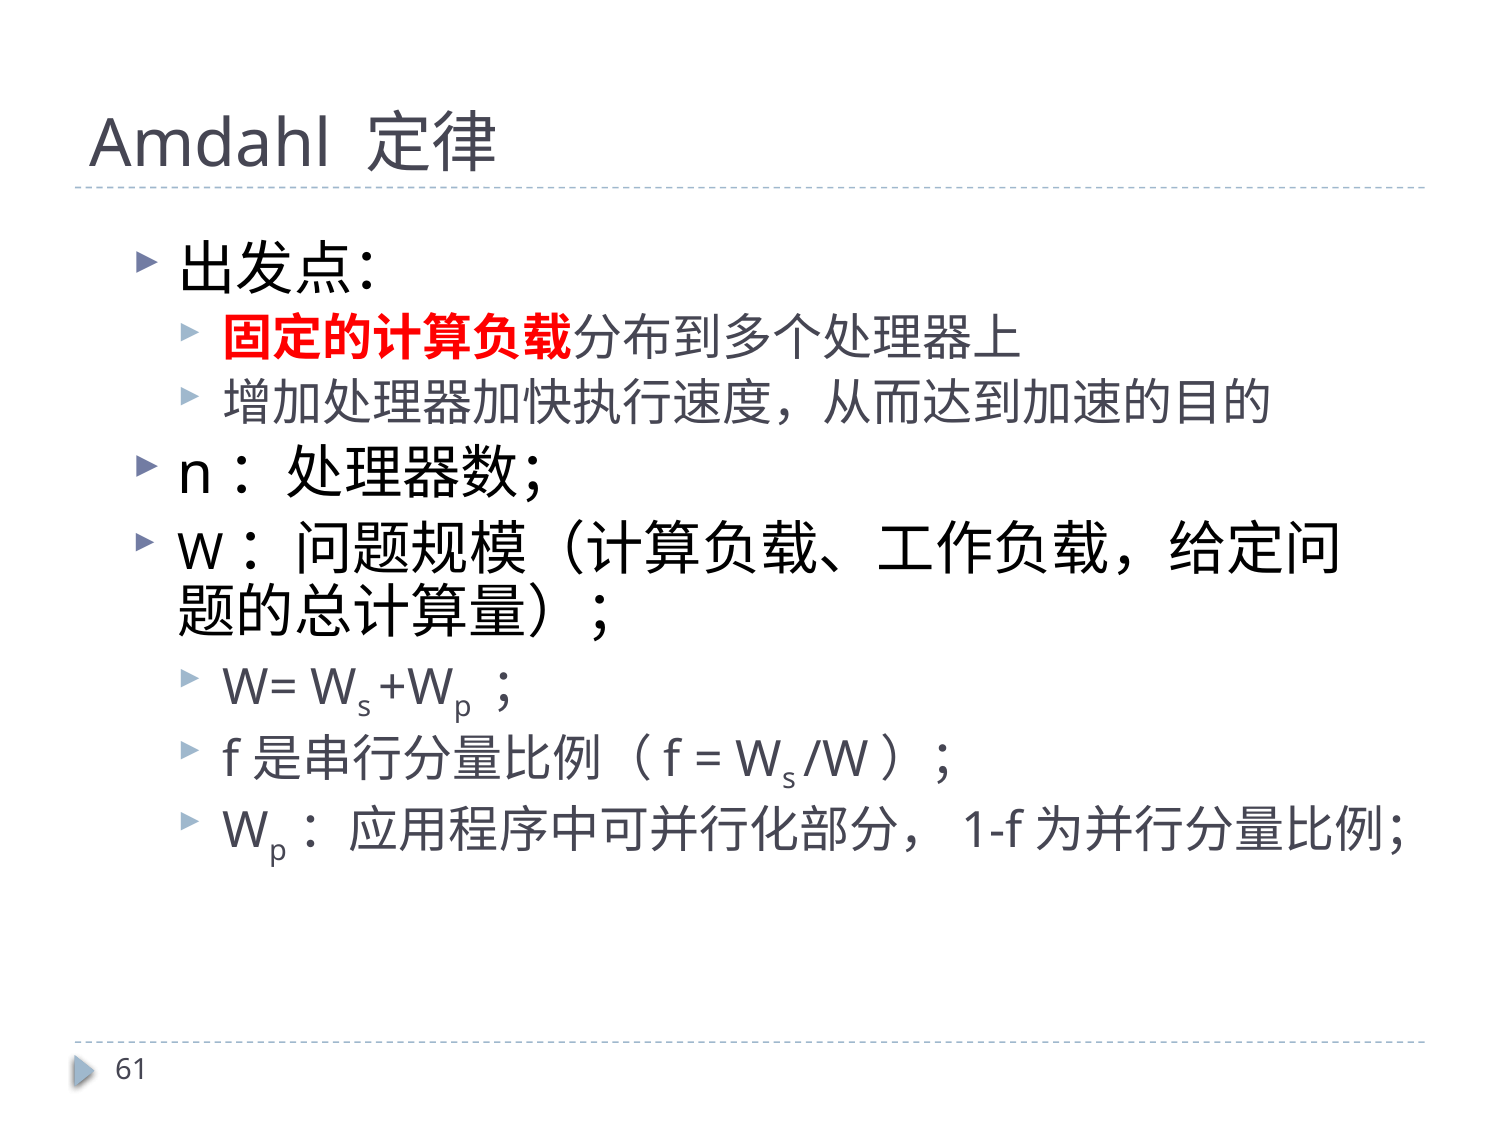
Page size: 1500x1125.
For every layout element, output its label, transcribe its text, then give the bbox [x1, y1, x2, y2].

list 出发点： 固定的计算负载分布到多个处理器上 增加处理器加快执行速度，从而达到加速的目的 n：处理器数； W：问题规模（计算负载、工作负载，给定问题的总计算量）； W= Ws +Wp ； f是串行分量比例（f = Ws /W）； Wp：应用程序中可并行化部分，1-f为并行分量比例； [117, 231, 1412, 1079]
slide_number 61 [100, 1042, 426, 1103]
title Amdahl 定律 [75, 37, 1425, 188]
